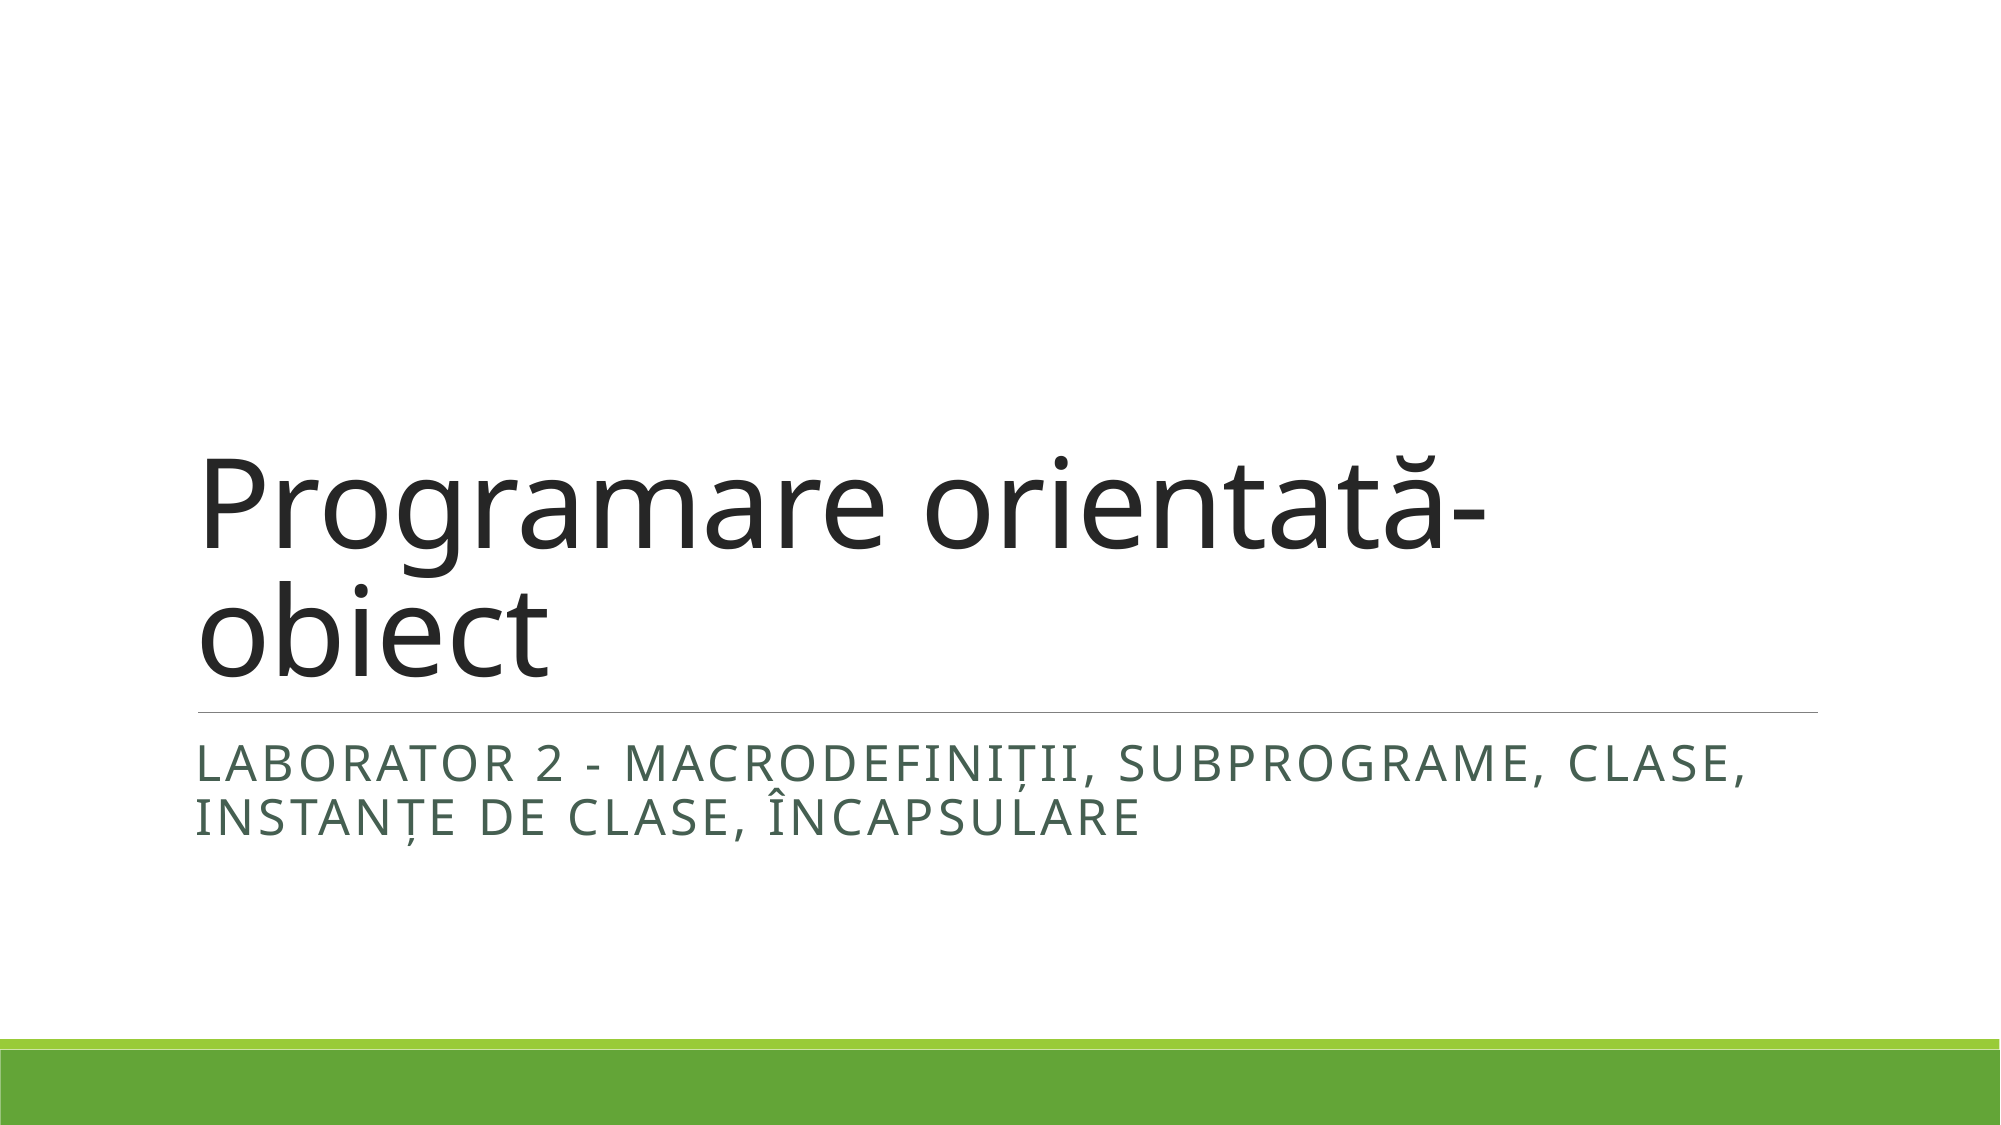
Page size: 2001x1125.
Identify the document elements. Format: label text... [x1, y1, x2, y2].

title Programare orientată-obiect [180, 124, 1830, 710]
subtitle LABORATOR 2 - MACRODEFINIȚII, SUBPROGRAME, CLASE, INSTANȚE DE CLASE, ÎNCAPSULARE [180, 730, 1831, 919]
